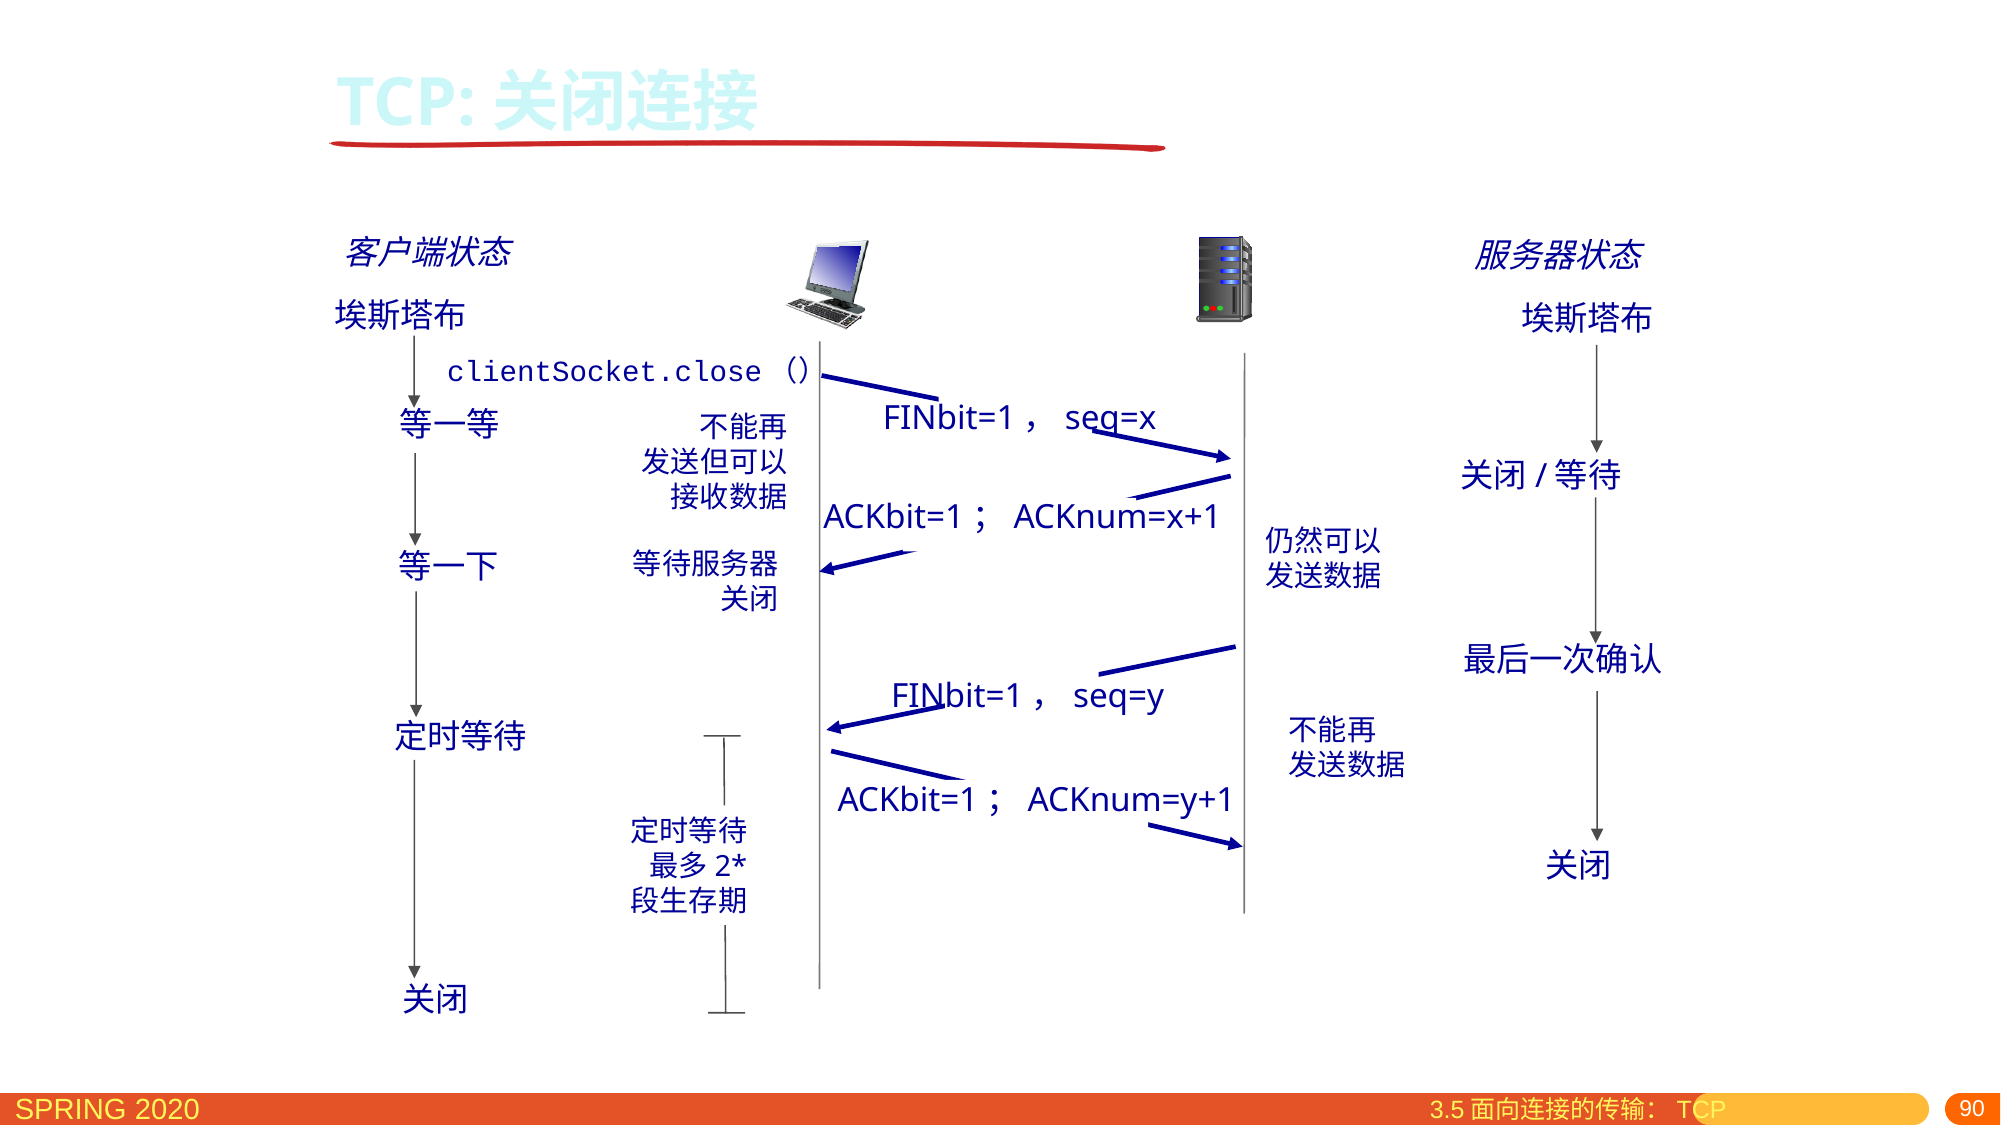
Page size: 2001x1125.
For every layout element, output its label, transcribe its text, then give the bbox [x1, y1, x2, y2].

text_box 服务器状态 [1459, 227, 1656, 282]
text_box 客户端状态 [329, 224, 525, 280]
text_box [447, 344, 1232, 512]
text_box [764, 236, 871, 336]
picture [326, 137, 1177, 156]
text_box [830, 750, 1243, 847]
text_box 3.5面向连接的传输：TCP [1414, 1086, 1882, 1125]
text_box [345, 591, 576, 763]
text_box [592, 513, 1238, 617]
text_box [340, 335, 560, 451]
text_box 埃斯塔布 [319, 287, 482, 342]
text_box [1503, 690, 1655, 893]
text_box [1196, 236, 1253, 322]
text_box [825, 634, 1236, 731]
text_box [339, 458, 559, 594]
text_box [1243, 497, 1655, 783]
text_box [1237, 475, 1403, 500]
title TCP:关闭连接 [321, 39, 1597, 159]
text_box 埃斯塔布 [1506, 290, 1669, 345]
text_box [1426, 344, 1656, 498]
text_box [360, 735, 811, 1027]
